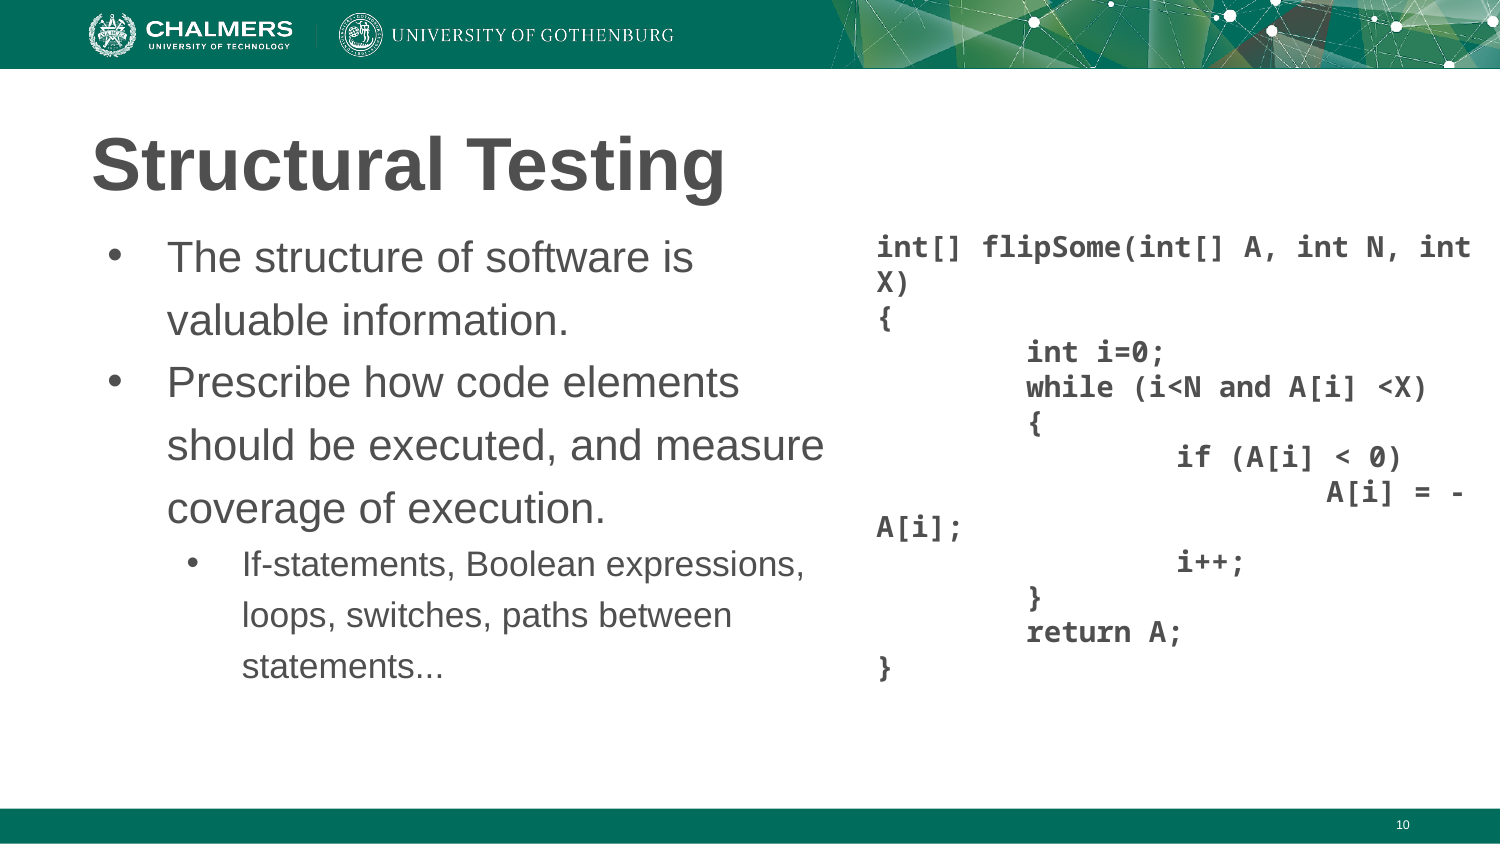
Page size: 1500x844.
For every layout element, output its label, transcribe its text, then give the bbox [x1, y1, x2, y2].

text_box int[] flipSome(int[] A, int N, int X) { int i=0; while (i<N and A[i] <X) { if (A[i] < 0) A[i] = - A[i]; i++; } return A; } [861, 221, 1487, 574]
title Structural Testing [76, 100, 1425, 211]
picture [759, 0, 1500, 68]
picture [64, 0, 696, 85]
list The structure of software is valuable information. Prescribe how code elements should be executed, and measure coverage of execution. If-statements, Boolean expressions, loops, switches, paths between statements... [76, 210, 862, 782]
slide_number ‹#› [1074, 809, 1425, 844]
